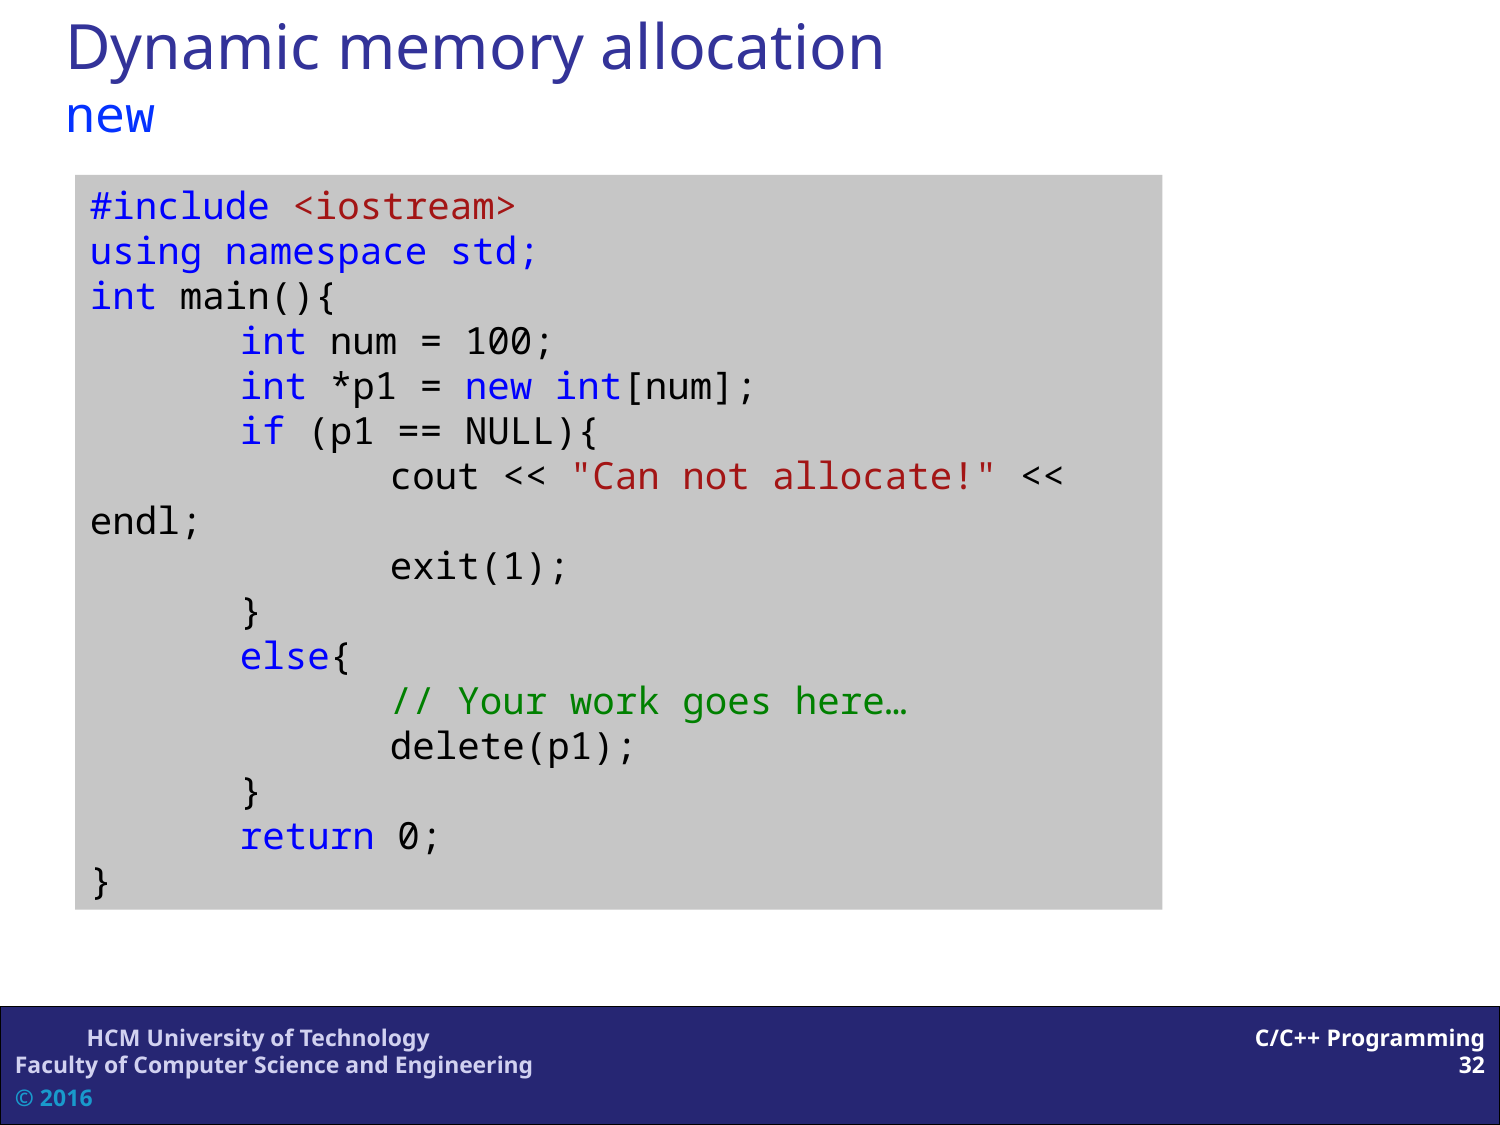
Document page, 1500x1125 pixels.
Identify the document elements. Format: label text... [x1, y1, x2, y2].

title Dynamic memory allocation new [50, 12, 1463, 150]
text_box #include <iostream> using namespace std; int main(){ int num = 100; int *p1 = new int[num]; if (p1 == NULL){ cout << "Can not allocate!" << endl; exit(1); } else{ // Your work goes here… delete(p1); } return 0; } [75, 174, 1163, 910]
